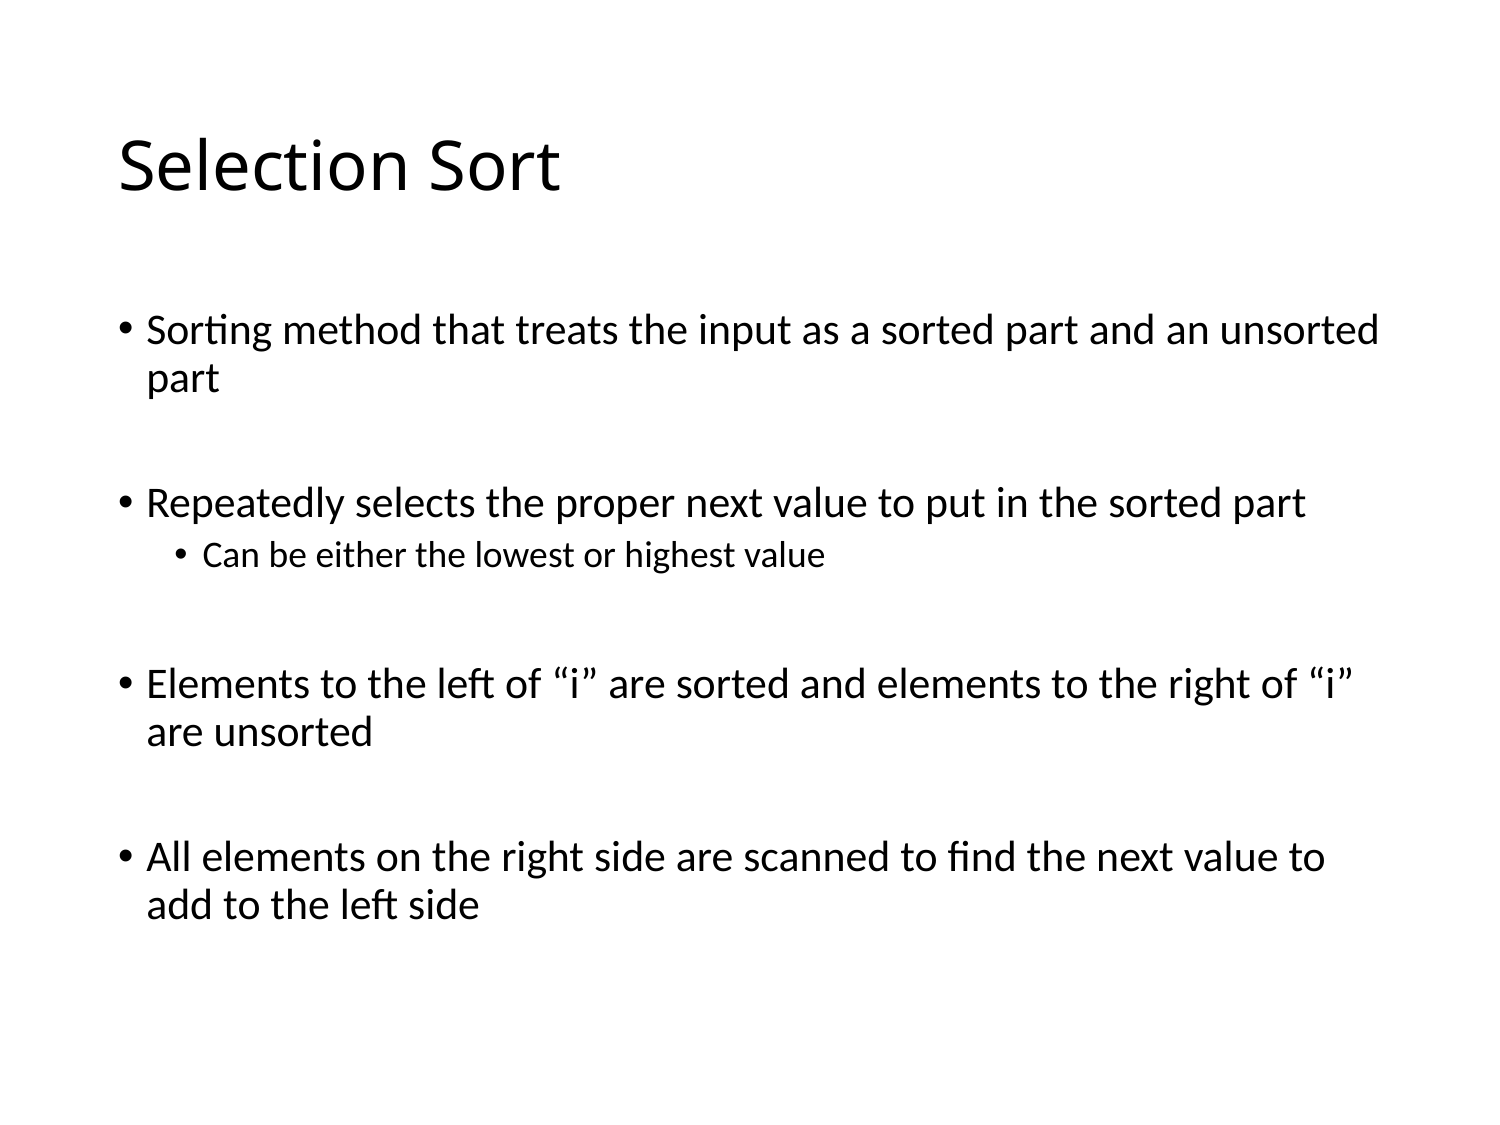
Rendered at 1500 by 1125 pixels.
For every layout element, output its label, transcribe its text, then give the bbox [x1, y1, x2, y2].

title Selection Sort [103, 59, 1397, 278]
list Sorting method that treats the input as a sorted part and an unsorted part Repeatedly selects the proper next value to put in the sorted part Can be either the lowest or highest value Elements to the left of “i” are sorted and elements to the right of “i” are unsorted All elements on the right side are scanned to find the next value to add to the left side [103, 299, 1397, 1014]
